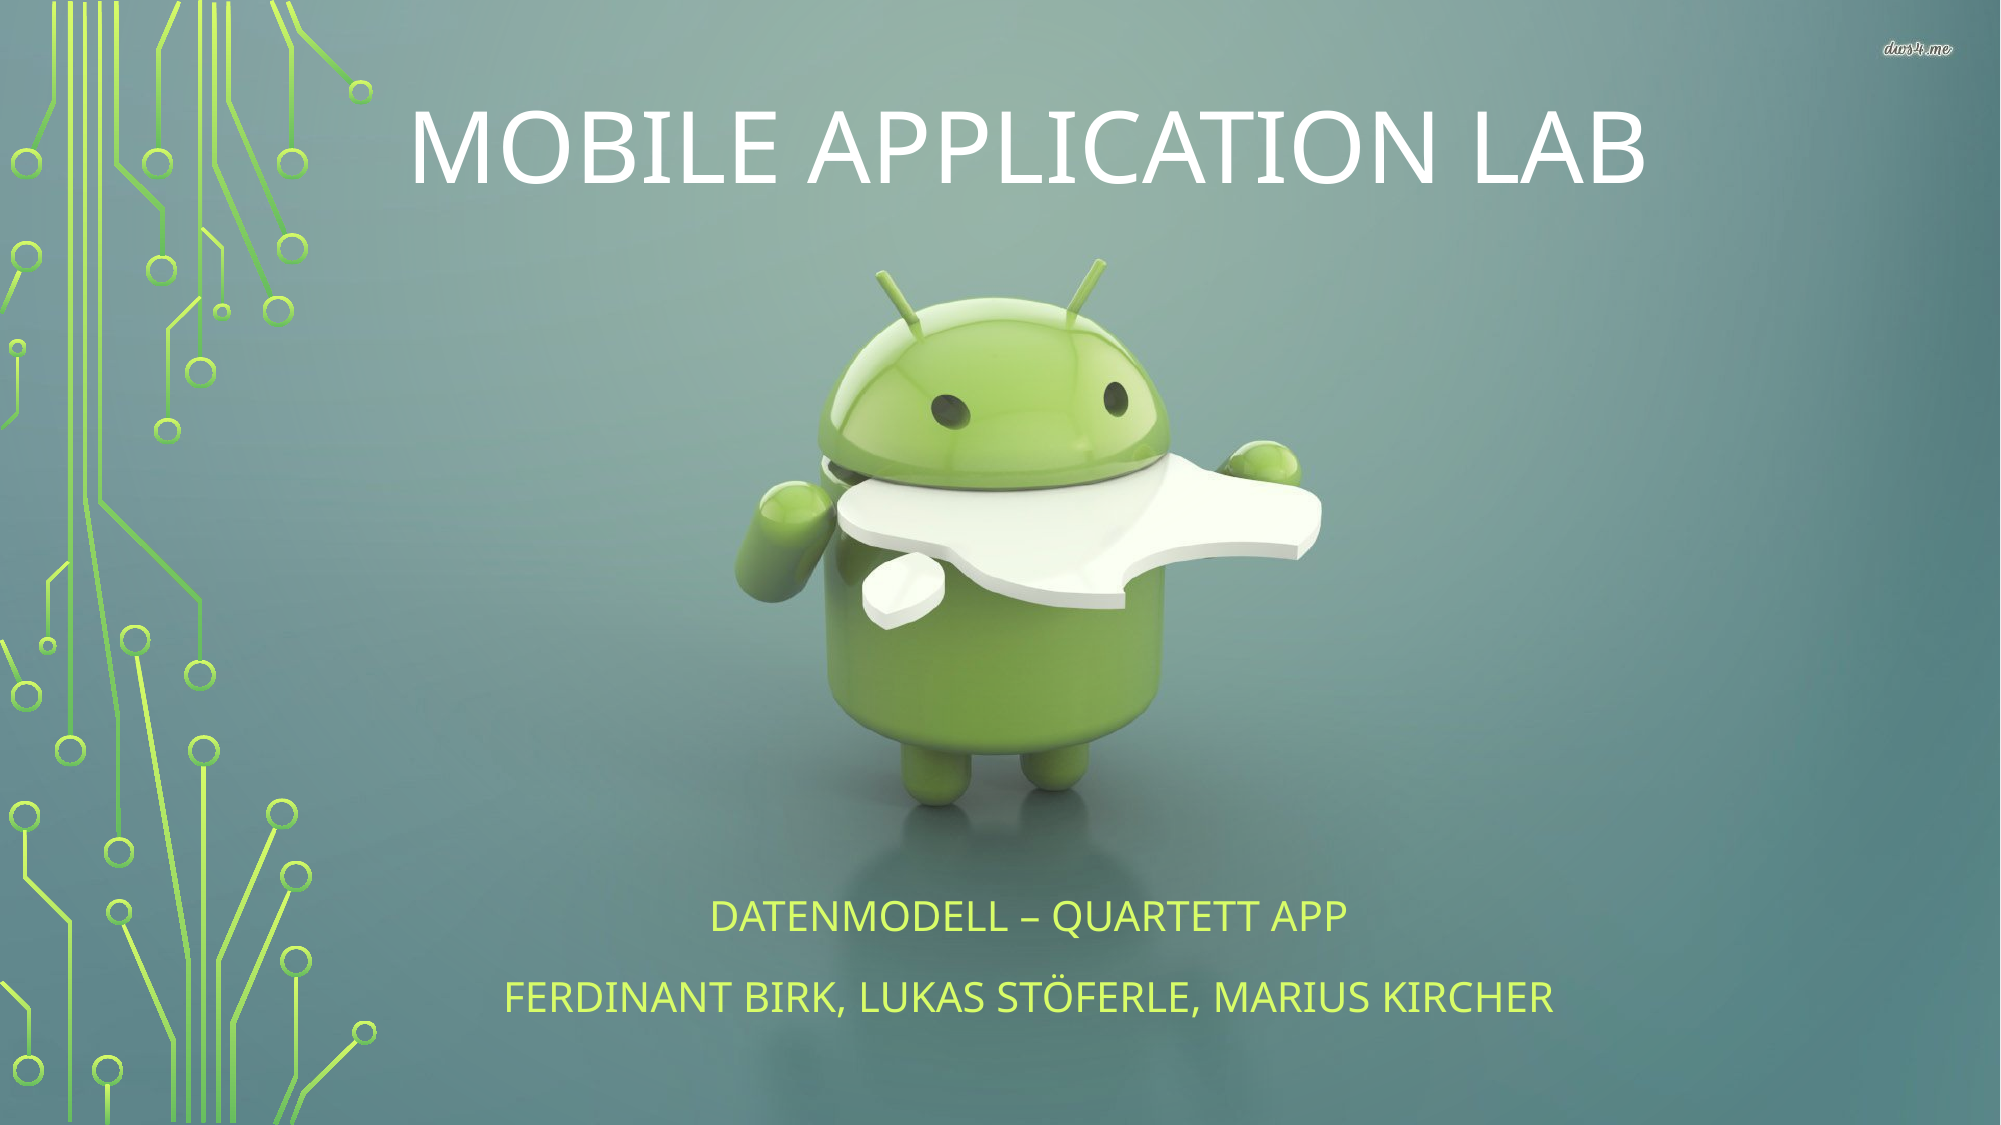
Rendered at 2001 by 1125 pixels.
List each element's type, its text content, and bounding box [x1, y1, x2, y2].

title Mobile Application Lab [307, 81, 1750, 213]
subtitle Datenmodell – Quartett App Ferdinant Birk, Lukas Stöferle, Marius Kircher [307, 872, 1750, 1049]
